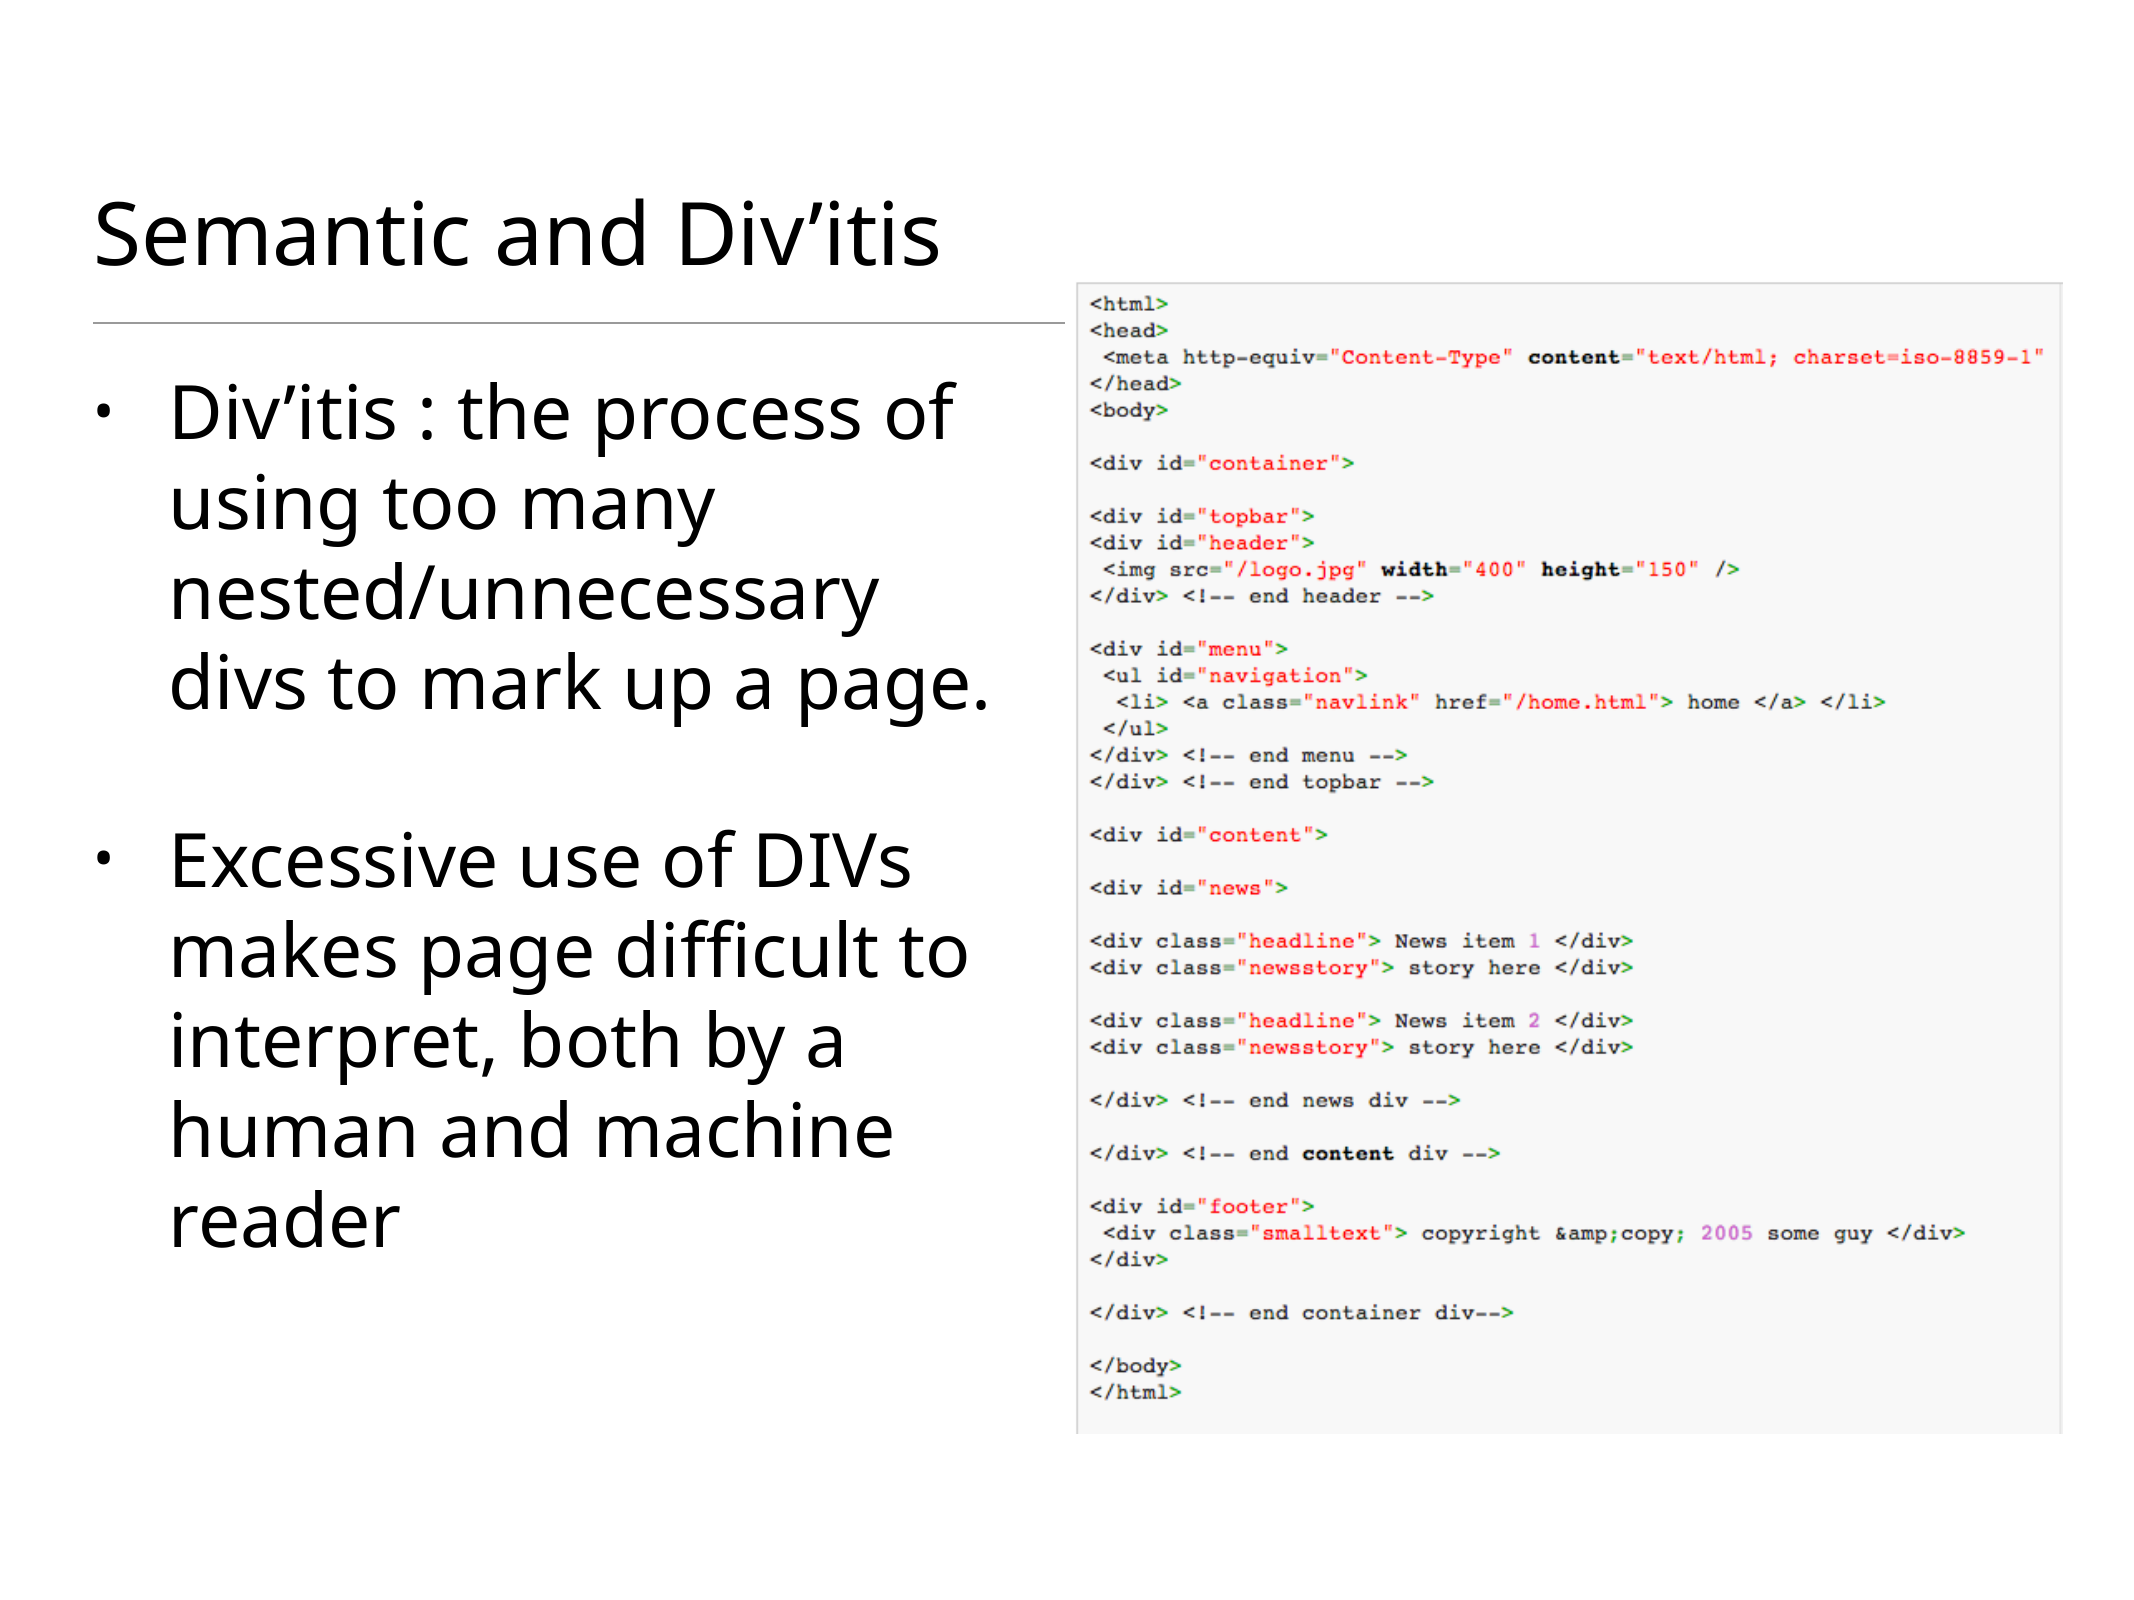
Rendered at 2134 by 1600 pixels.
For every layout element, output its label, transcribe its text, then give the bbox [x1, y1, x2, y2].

list Div’itis : the process of using too many nested/unnecessary divs to mark up a page. Excessive use of DIVs makes page difficult to interpret, both by a human and machine reader [93, 364, 1036, 1406]
picture [1065, 276, 2063, 1435]
title Semantic and Div’itis [93, 53, 2041, 284]
